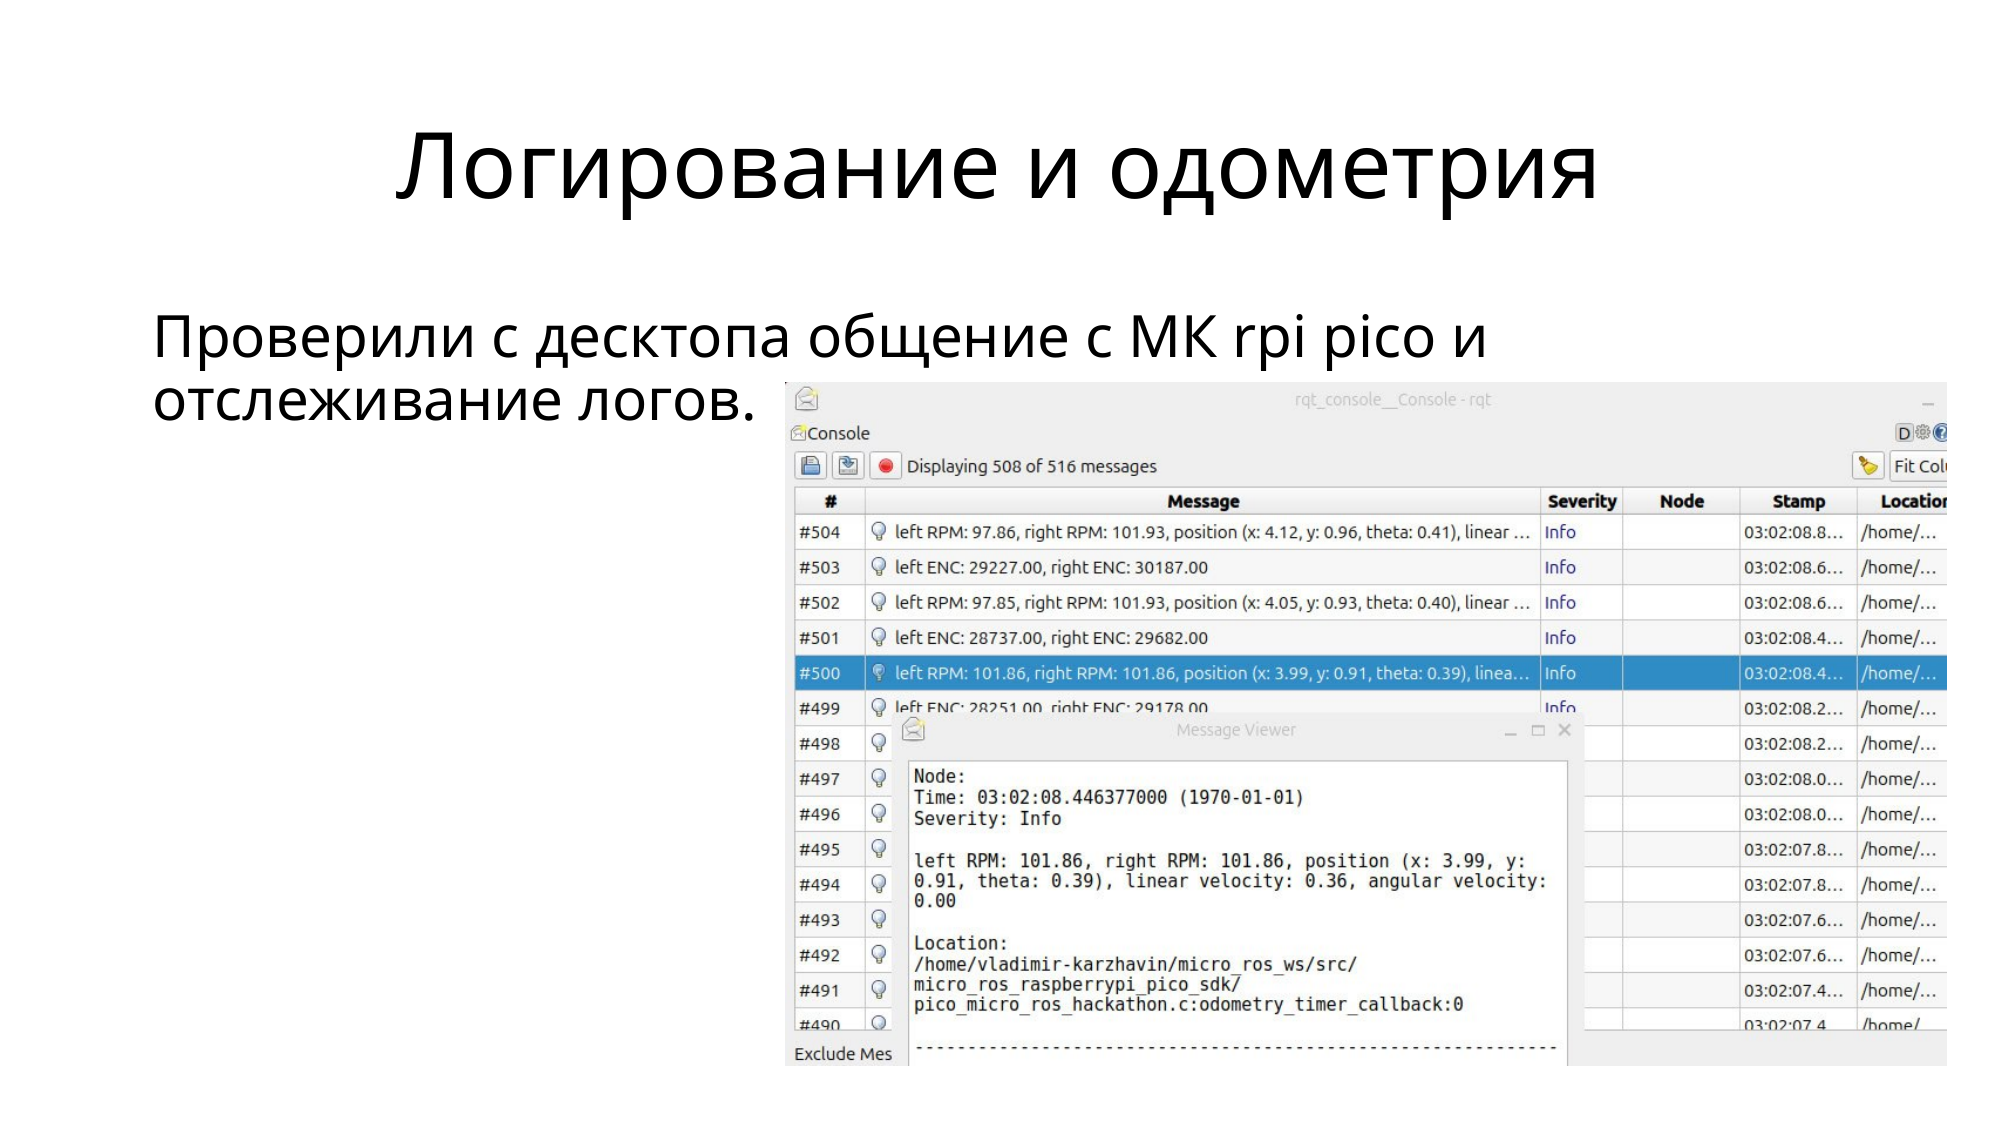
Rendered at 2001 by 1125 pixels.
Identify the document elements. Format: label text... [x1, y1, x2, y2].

list Проверили с десктопа общение с МК rpi pico и отслеживание логов. [137, 299, 1759, 1014]
title Логирование и одометрия [137, 59, 1863, 278]
picture [784, 382, 1948, 1066]
